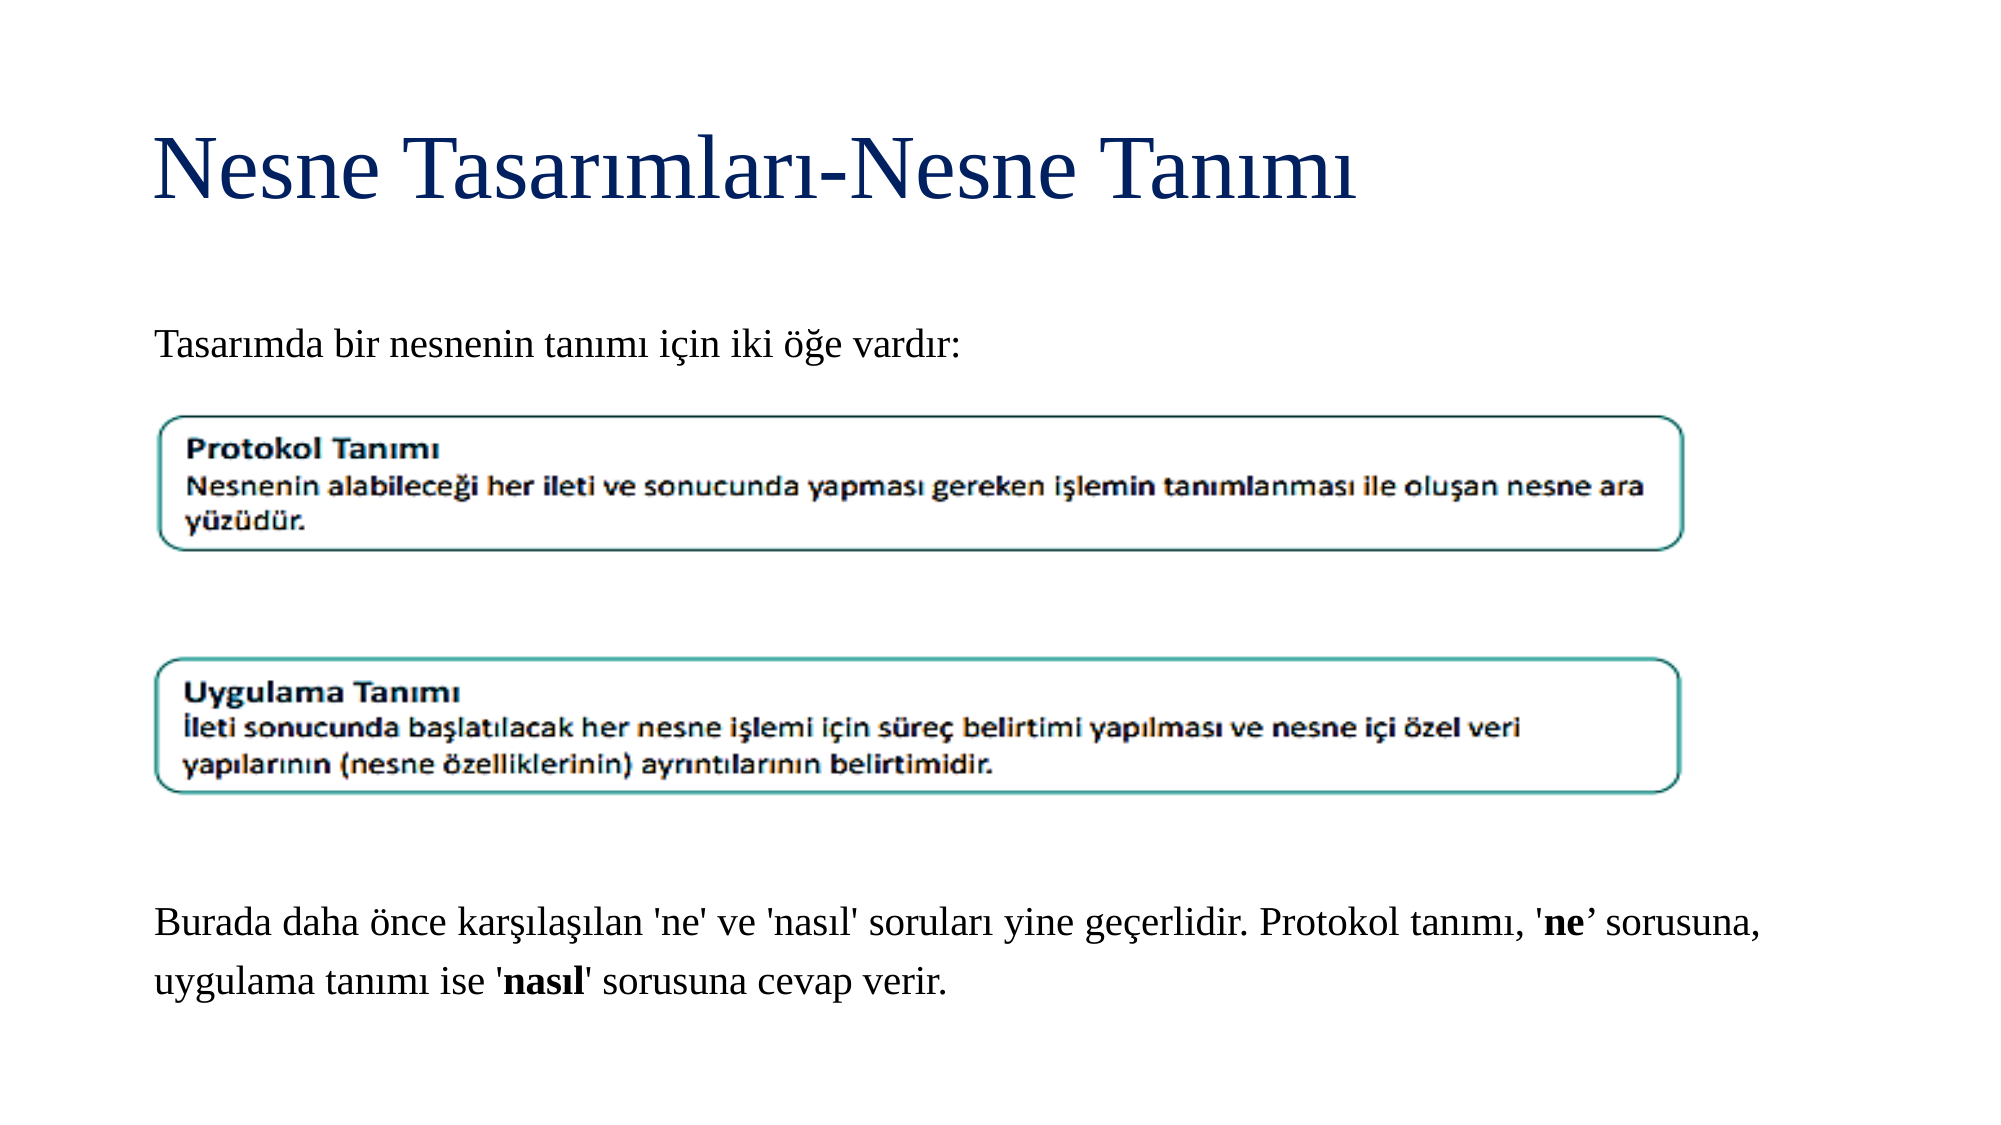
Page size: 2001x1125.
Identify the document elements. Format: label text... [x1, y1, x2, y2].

list Tasarımda bir nesnenin tanımı için iki öğe vardır: Burada daha önce karşılaşılan 'ne' ve 'nasıl' soruları yine geçerlidir. Protokol tanımı, 'ne’ sorusuna, uygulama tanımı ise 'nasıl' sorusuna cevap verir. [137, 299, 1863, 1014]
picture [137, 388, 1711, 817]
title Nesne Tasarımları-Nesne Tanımı [137, 59, 1863, 278]
